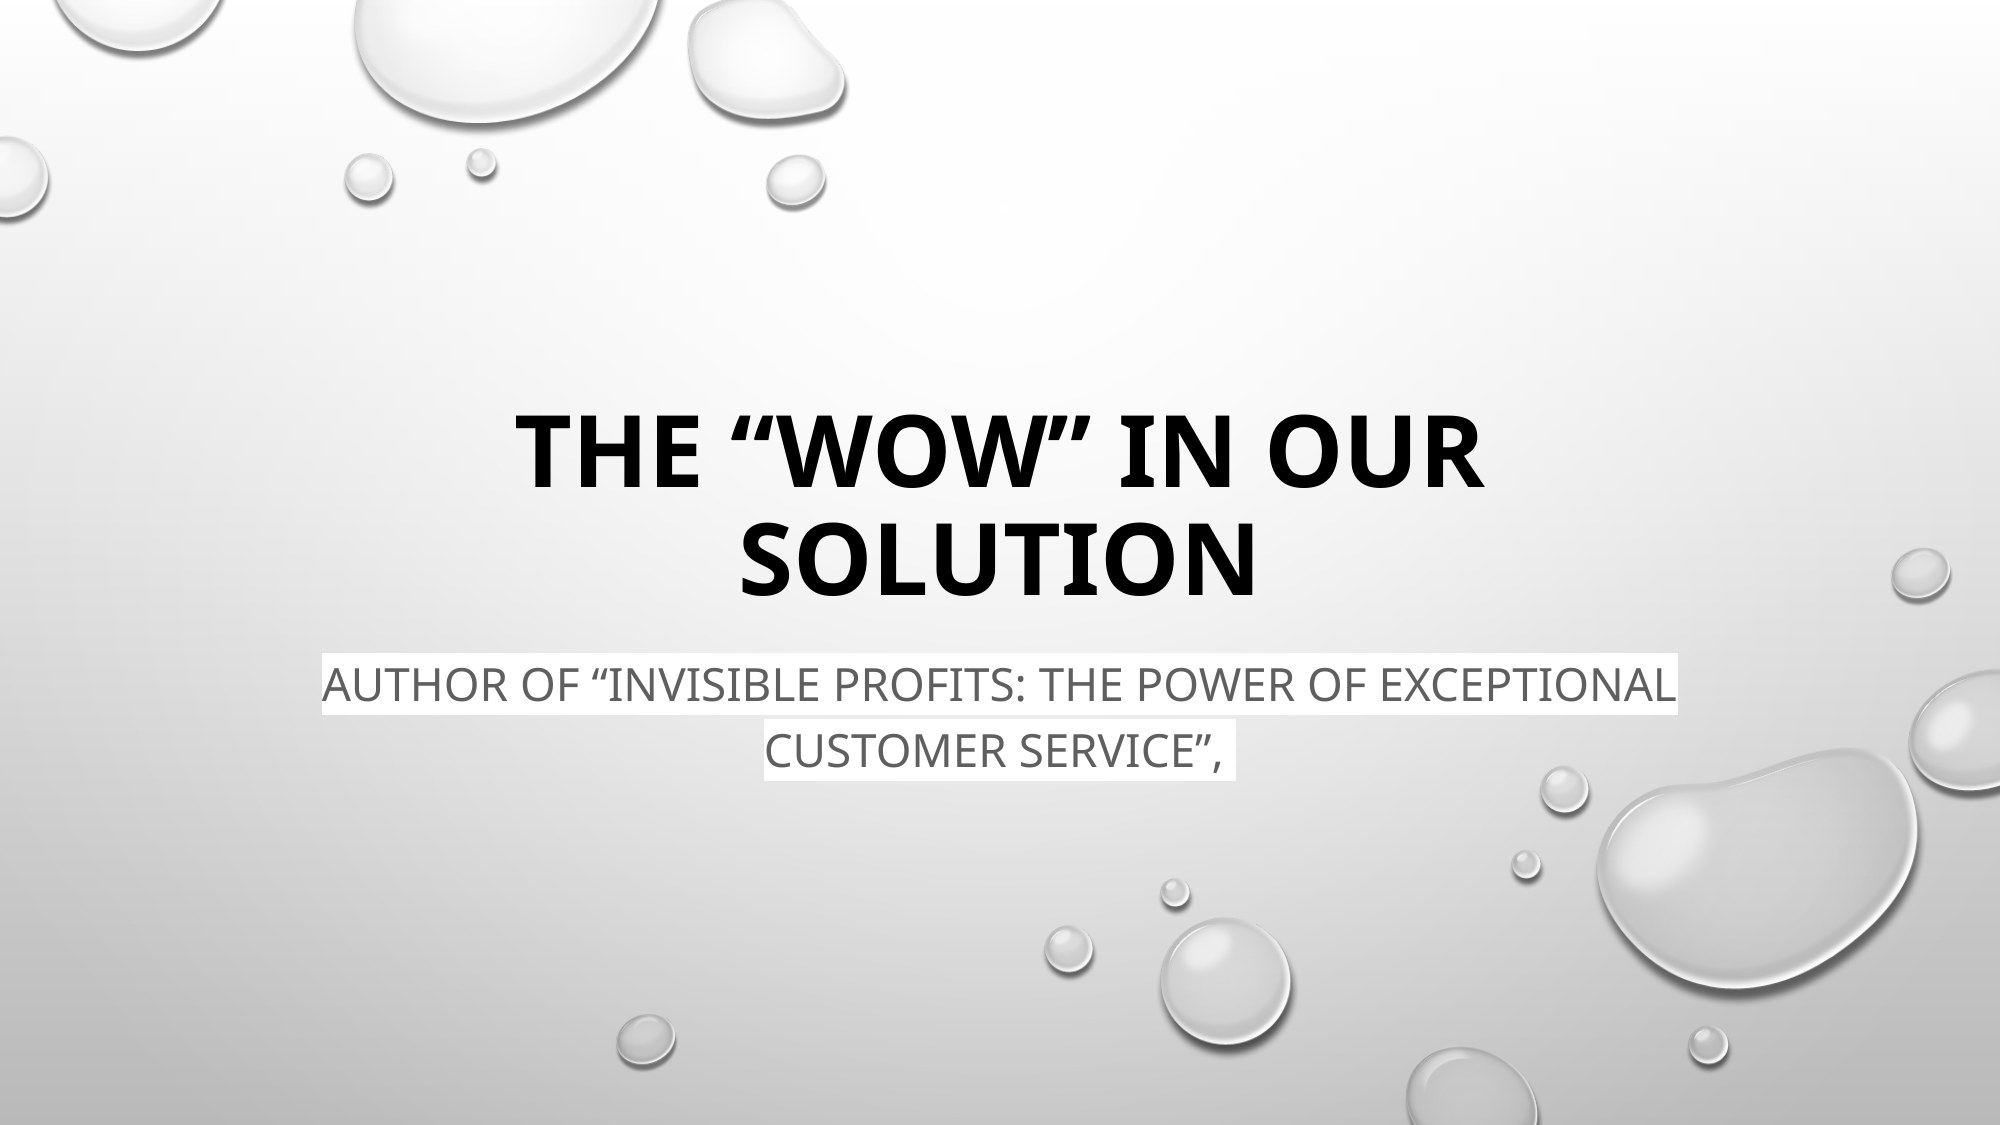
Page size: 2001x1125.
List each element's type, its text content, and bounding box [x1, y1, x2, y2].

picture [0, 0, 2000, 1125]
subtitle Author of “Invisible Profits: The Power of Exceptional Customer Service”, [287, 637, 1713, 863]
title THE “WOW” IN OUR SOLUTION [287, 213, 1713, 625]
